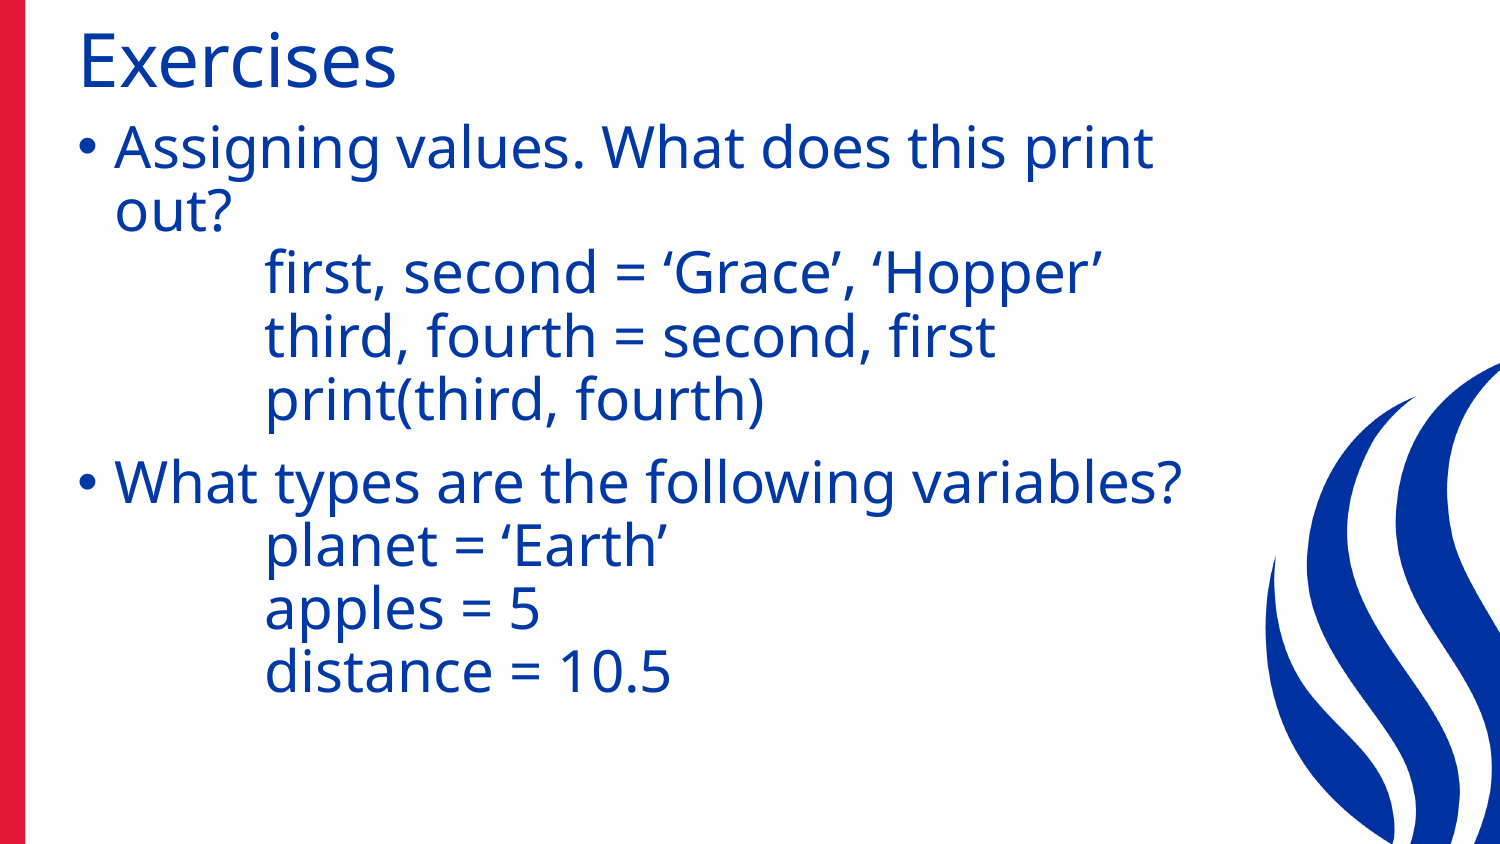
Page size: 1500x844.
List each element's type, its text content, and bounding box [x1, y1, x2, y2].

title Exercises [62, 15, 1438, 159]
picture [0, 0, 1500, 844]
list Assigning values. What does this print out? first, second = ‘Grace’, ‘Hopper’ third, fourth = second, first print(third, fourth) What types are the following variables? planet = ‘Earth’ apples = 5 distance = 10.5 [62, 110, 1263, 726]
